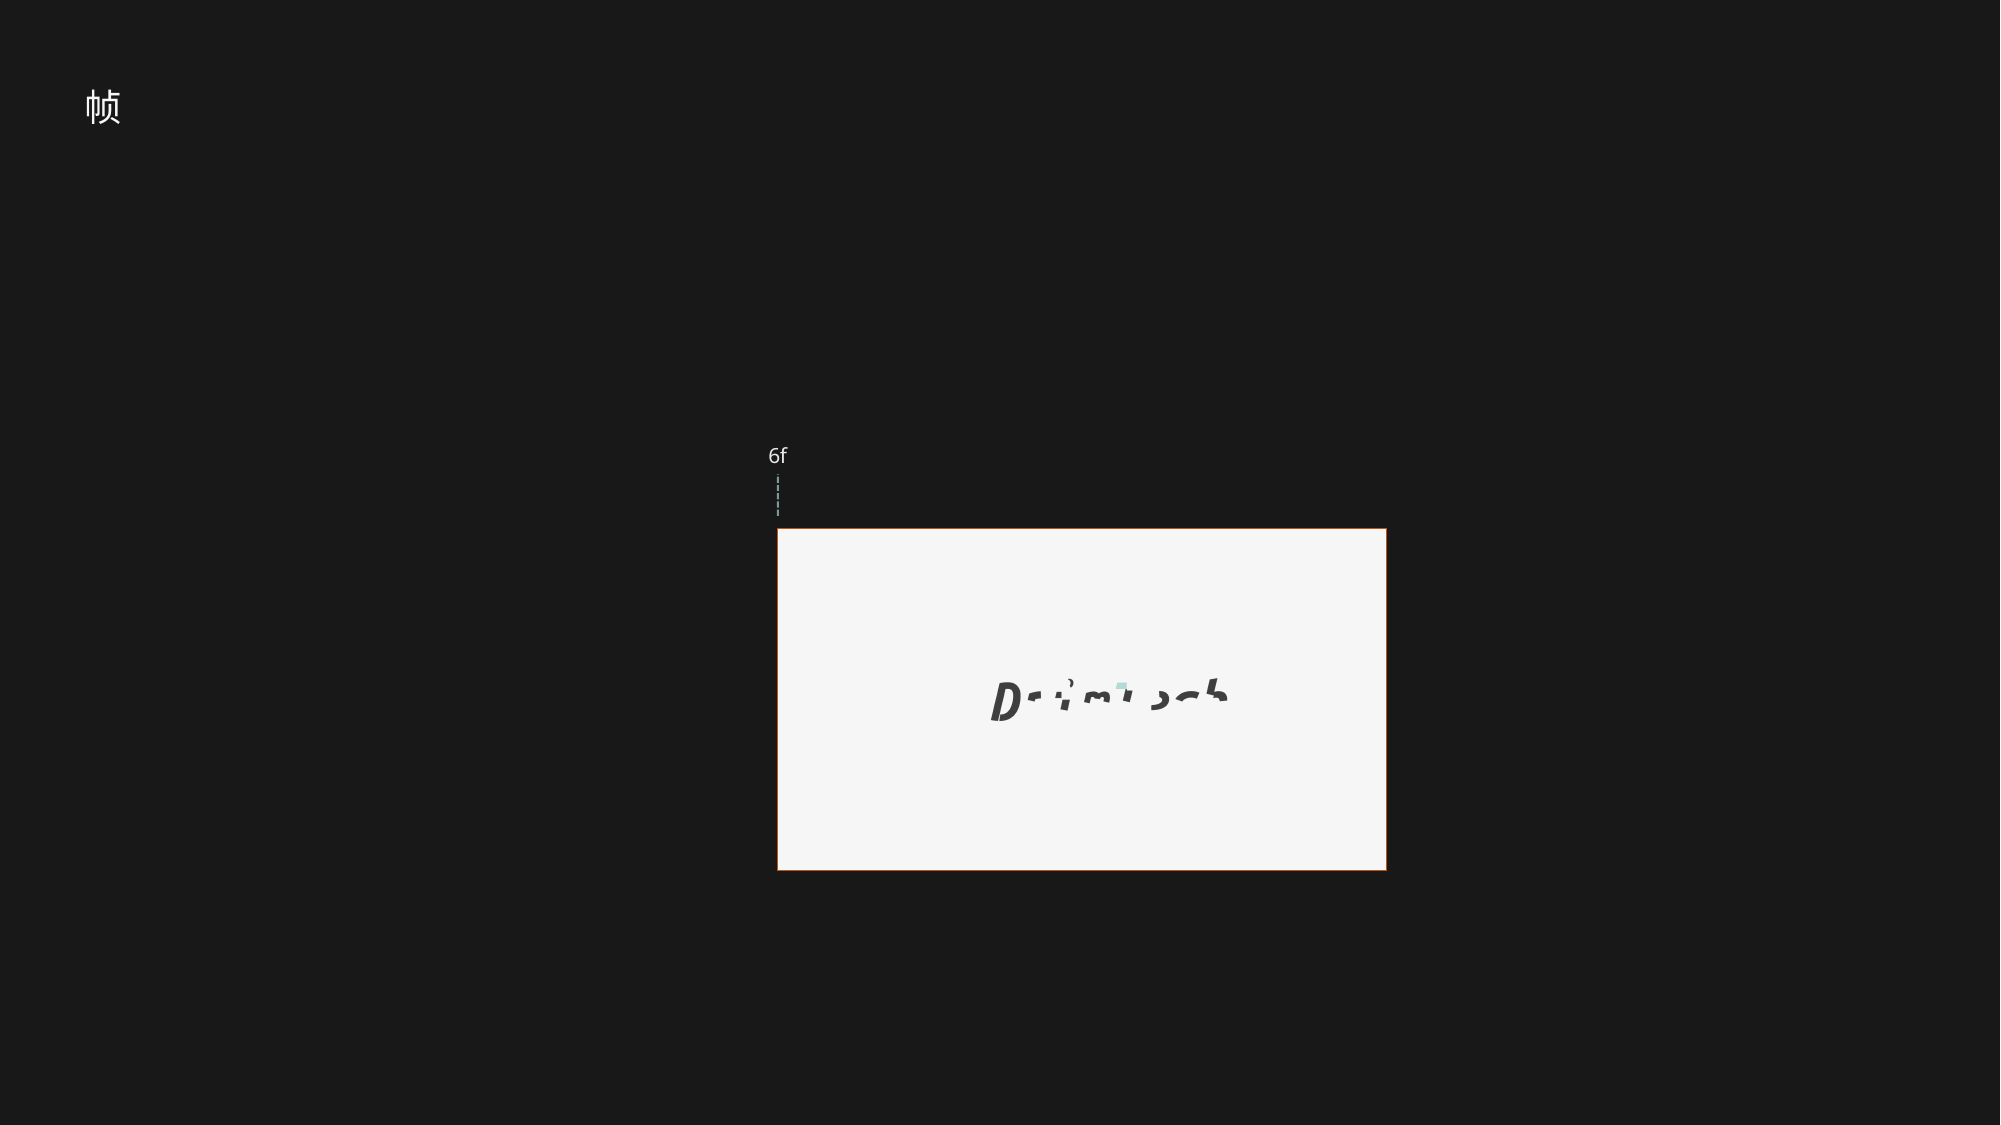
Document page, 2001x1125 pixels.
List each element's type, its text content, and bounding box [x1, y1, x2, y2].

picture [777, 527, 1388, 872]
text_box 帧 [69, 77, 1081, 137]
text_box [749, 434, 807, 517]
